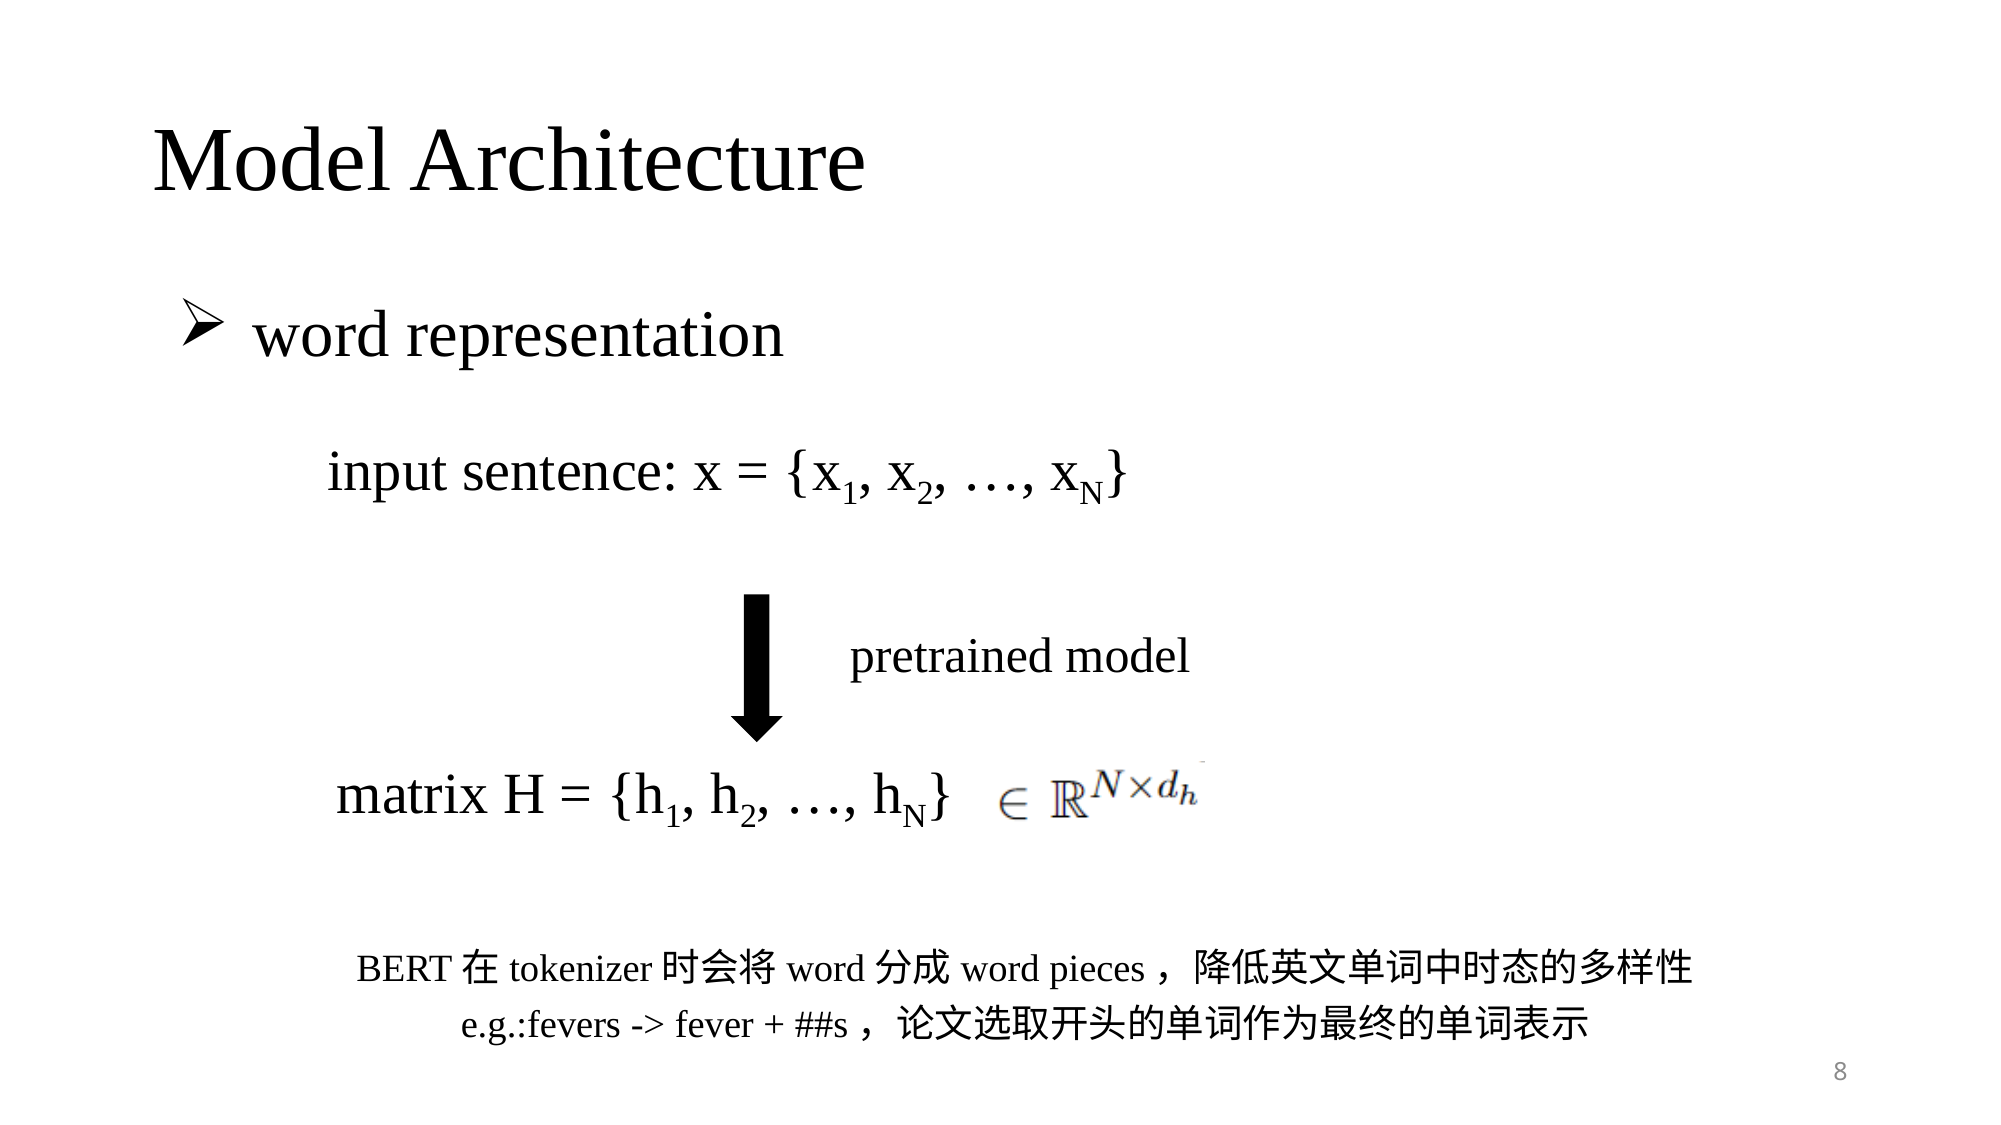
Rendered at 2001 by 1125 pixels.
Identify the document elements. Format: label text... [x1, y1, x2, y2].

picture [986, 761, 1205, 838]
slide_number 8 [1412, 1075, 1863, 1103]
text_box [730, 594, 783, 743]
text_box word representation input sentence: x = {x1, x2, …, xN} matrix H = {h1, h2, …, hN} BERT在tokenizer时会将word分成word pieces，降低英文单词中时态的多样性 e.g.:fevers -> fever + ##s，论文选取开头的单词作为最终的单词表示 [162, 262, 1888, 1075]
text_box pretrained model [835, 614, 1263, 690]
title Model Architecture [137, 59, 1863, 263]
